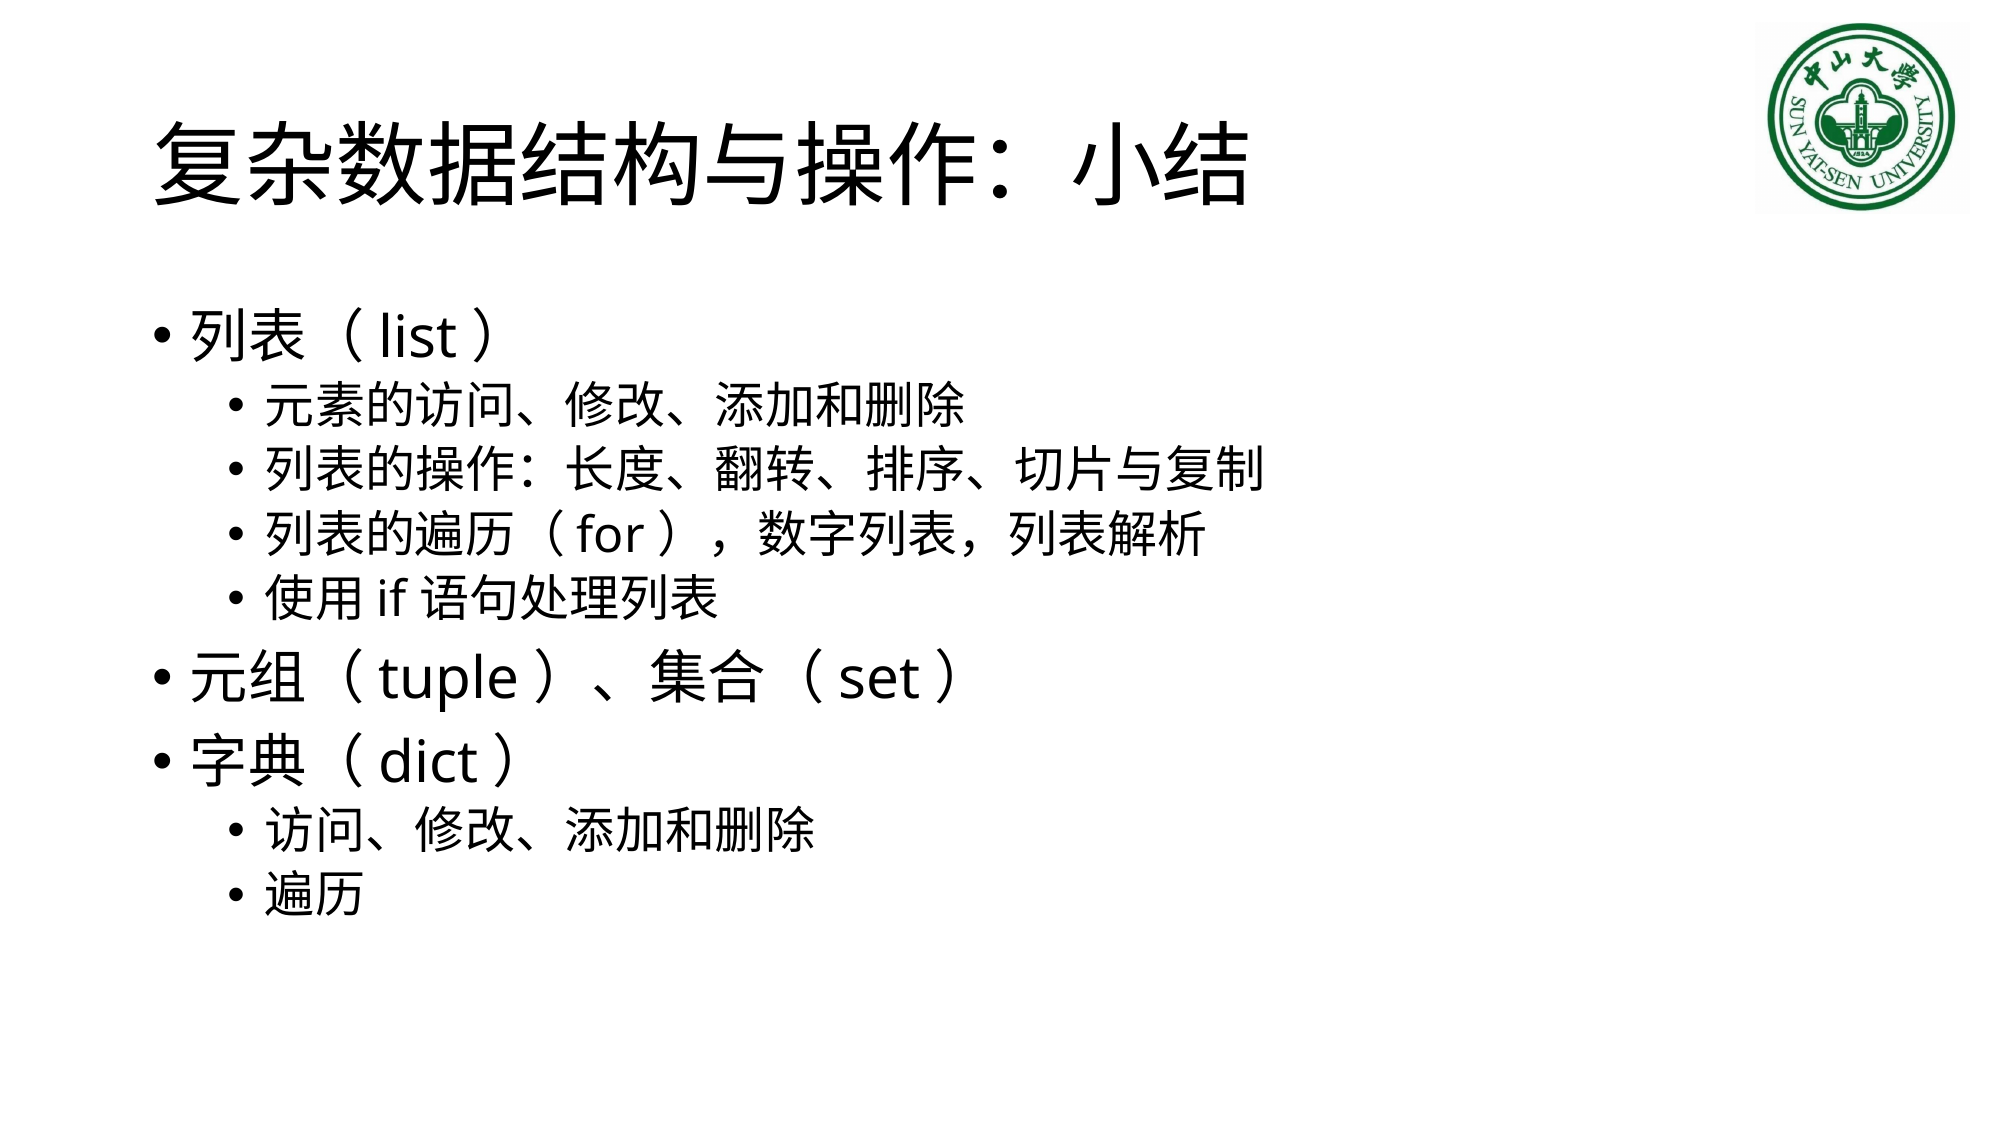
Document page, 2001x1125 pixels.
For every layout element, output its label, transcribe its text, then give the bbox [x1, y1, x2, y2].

list 列表（list） 元素的访问、修改、添加和删除 列表的操作：长度、翻转、排序、切片与复制 列表的遍历（for），数字列表，列表解析 使用if语句处理列表 元组（tuple）、集合（set） 字典（dict） 访问、修改、添加和删除 遍历 [137, 299, 1863, 1014]
picture [1755, 22, 1970, 214]
title 复杂数据结构与操作：小结 [137, 59, 1863, 278]
